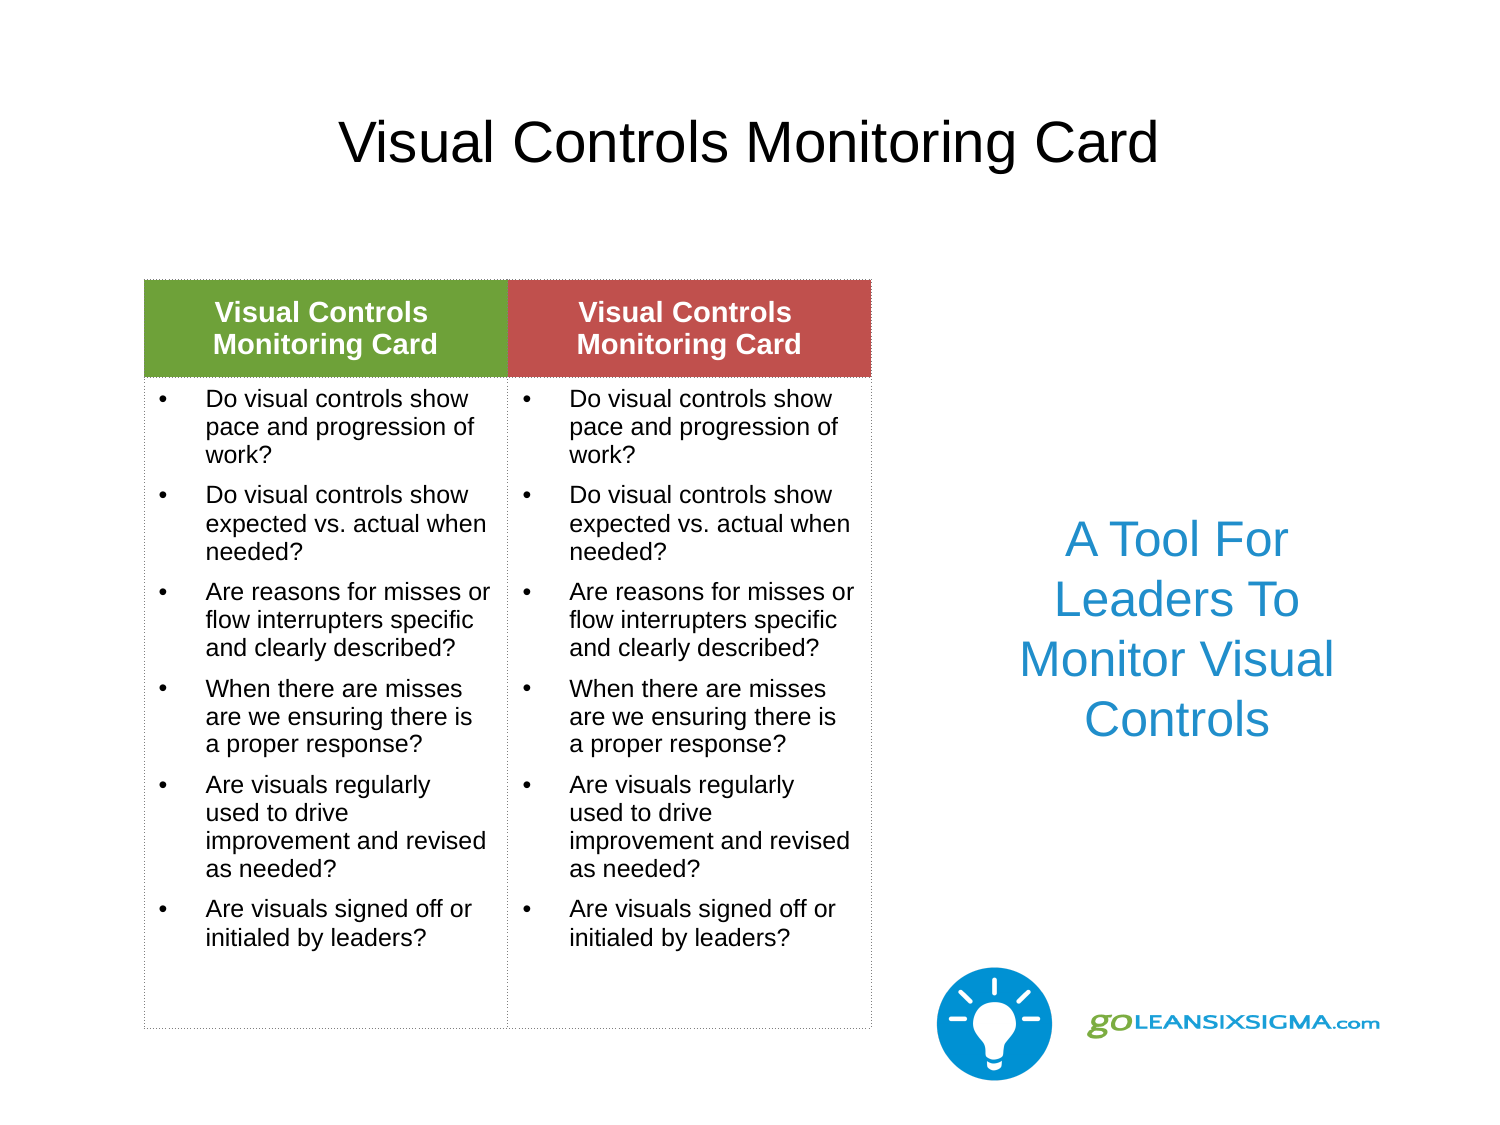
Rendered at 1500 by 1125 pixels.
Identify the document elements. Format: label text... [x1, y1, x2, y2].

picture [1081, 1008, 1388, 1049]
table_header Visual Controls Monitoring Card [144, 280, 508, 377]
picture [932, 962, 1057, 1086]
table_header Visual Controls Monitoring Card [508, 280, 871, 377]
text_box A Tool For Leaders To Monitor Visual Controls [972, 499, 1382, 754]
table_cell Do visual controls show pace and progression of work? Do visual controls show expected vs. actual when needed? Are reasons for misses or flow interrupters specific and clearly described? When there are misses are we ensuring there is a proper response? Are visuals regularly used to drive improvement and revised as needed? Are visuals signed off or initialed by leaders? [508, 377, 871, 1028]
table_cell Do visual controls show pace and progression of work? Do visual controls show expected vs. actual when needed? Are reasons for misses or flow interrupters specific and clearly described? When there are misses are we ensuring there is a proper response? Are visuals regularly used to drive improvement and revised as needed? Are visuals signed off or initialed by leaders? [144, 377, 508, 1028]
title Visual Controls Monitoring Card [75, 45, 1425, 233]
